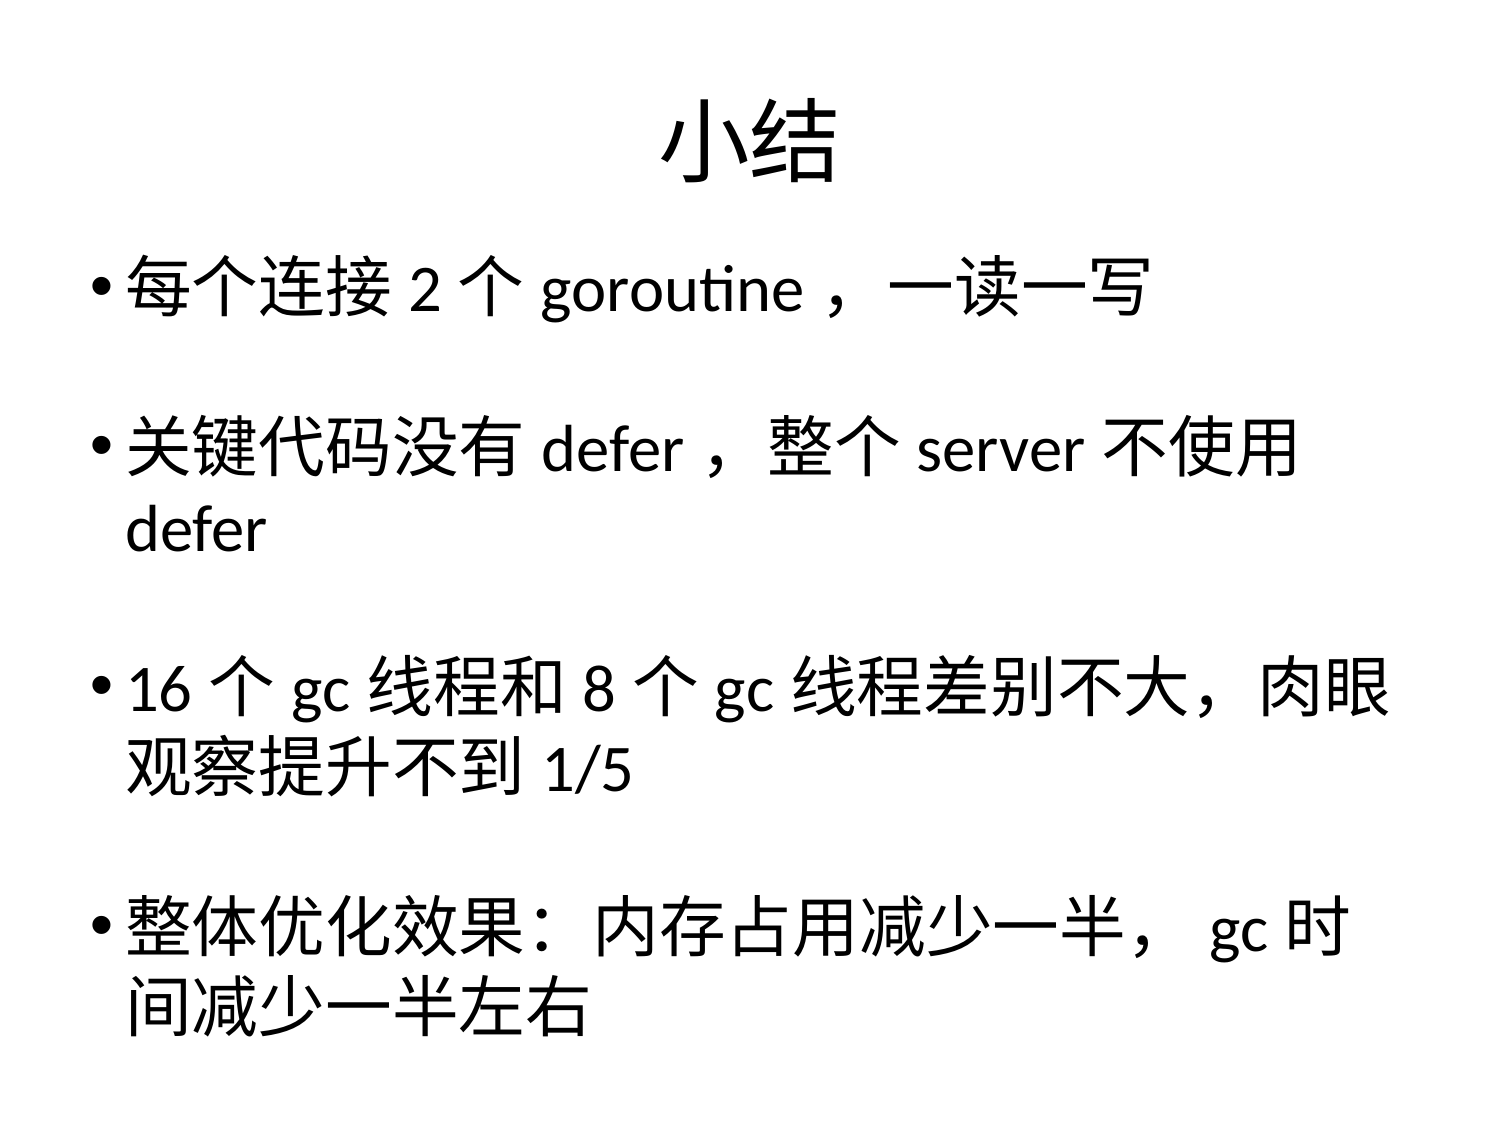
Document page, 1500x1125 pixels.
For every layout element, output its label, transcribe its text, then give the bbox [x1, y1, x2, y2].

text_box 小结 [75, 45, 1425, 233]
text_box 每个连接2个goroutine，一读一写 关键代码没有defer，整个server不使用defer 16个gc线程和8个gc线程差别不大，肉眼观察提升不到1/5 整体优化效果：内存占用减少一半，gc时间减少一半左右 [75, 237, 1425, 1088]
